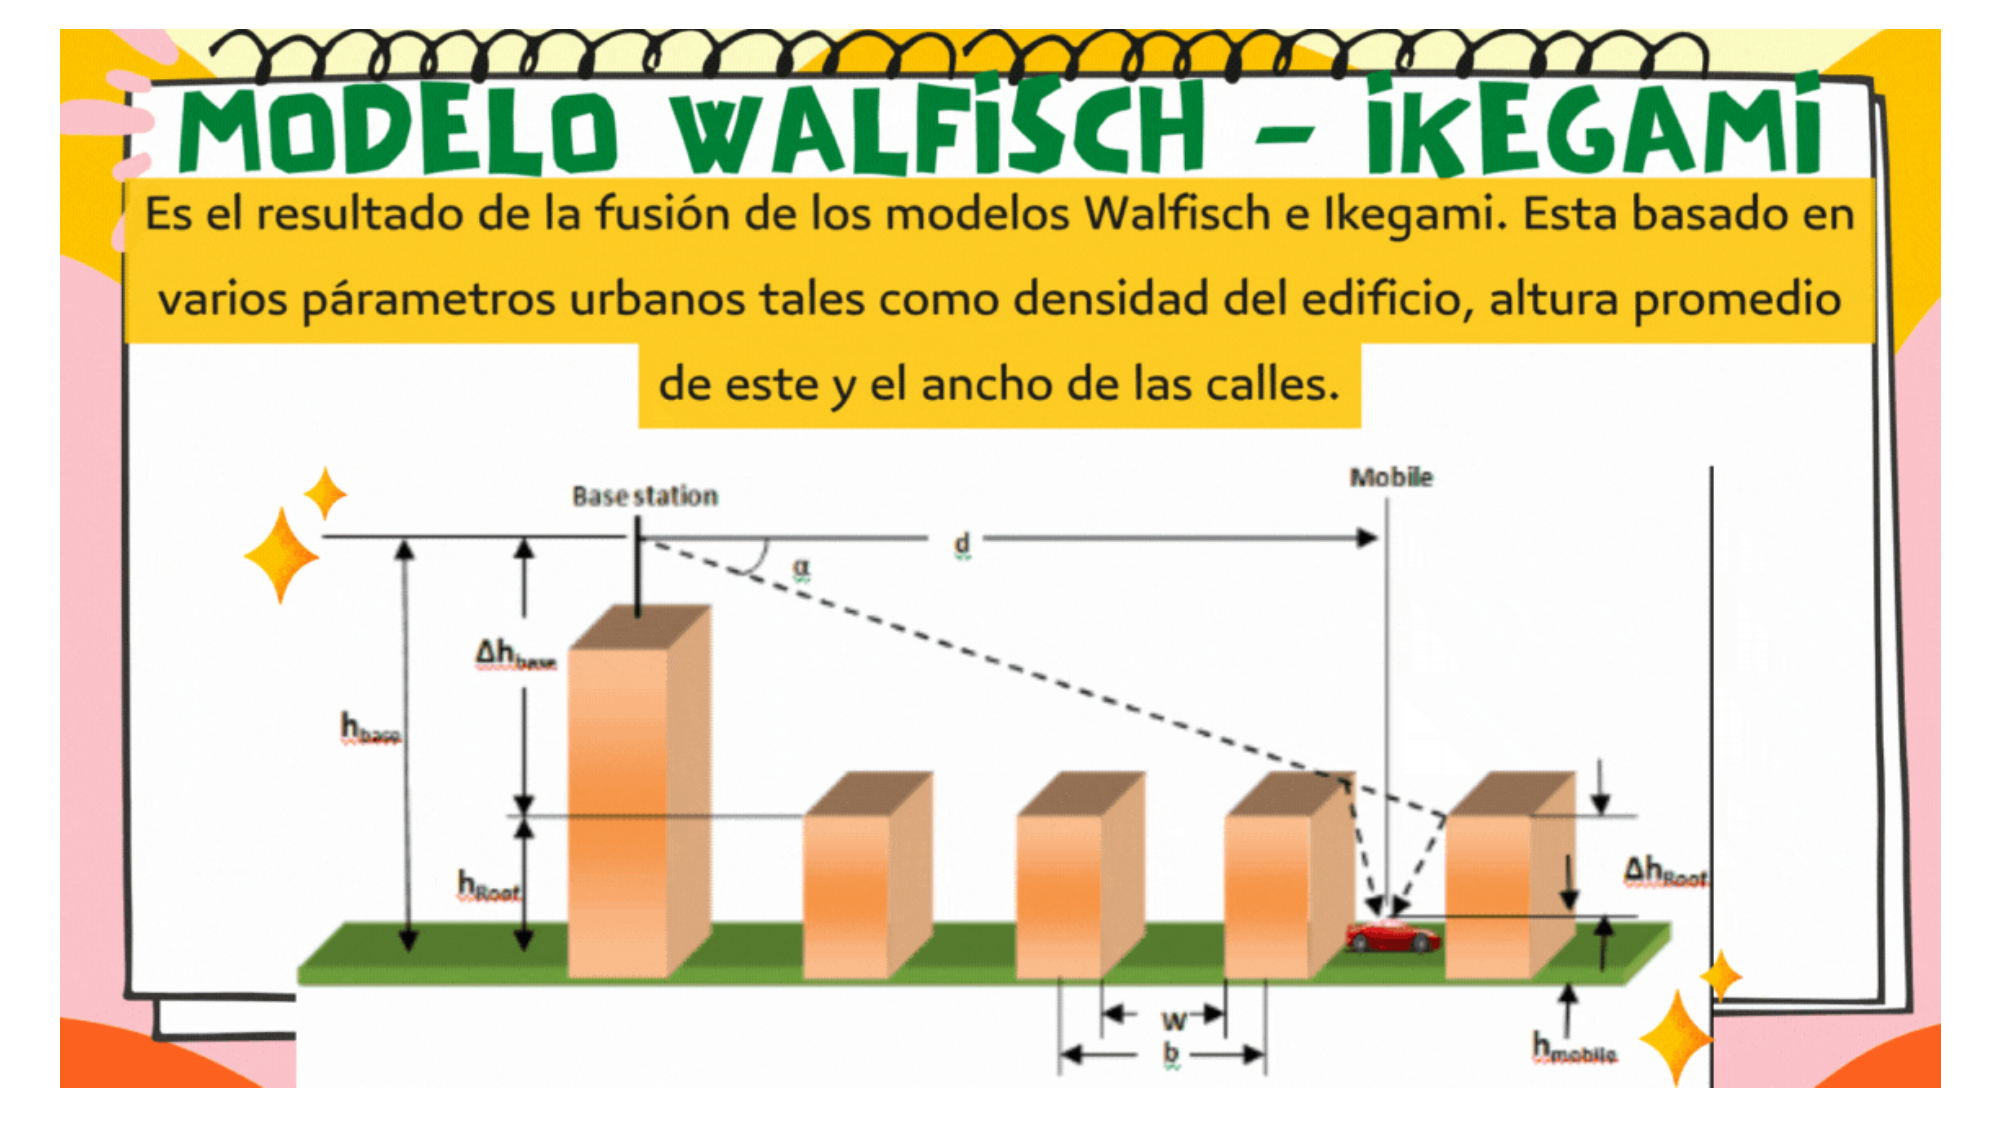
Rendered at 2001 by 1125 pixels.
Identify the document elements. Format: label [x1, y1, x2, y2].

picture [59, 29, 1941, 1088]
